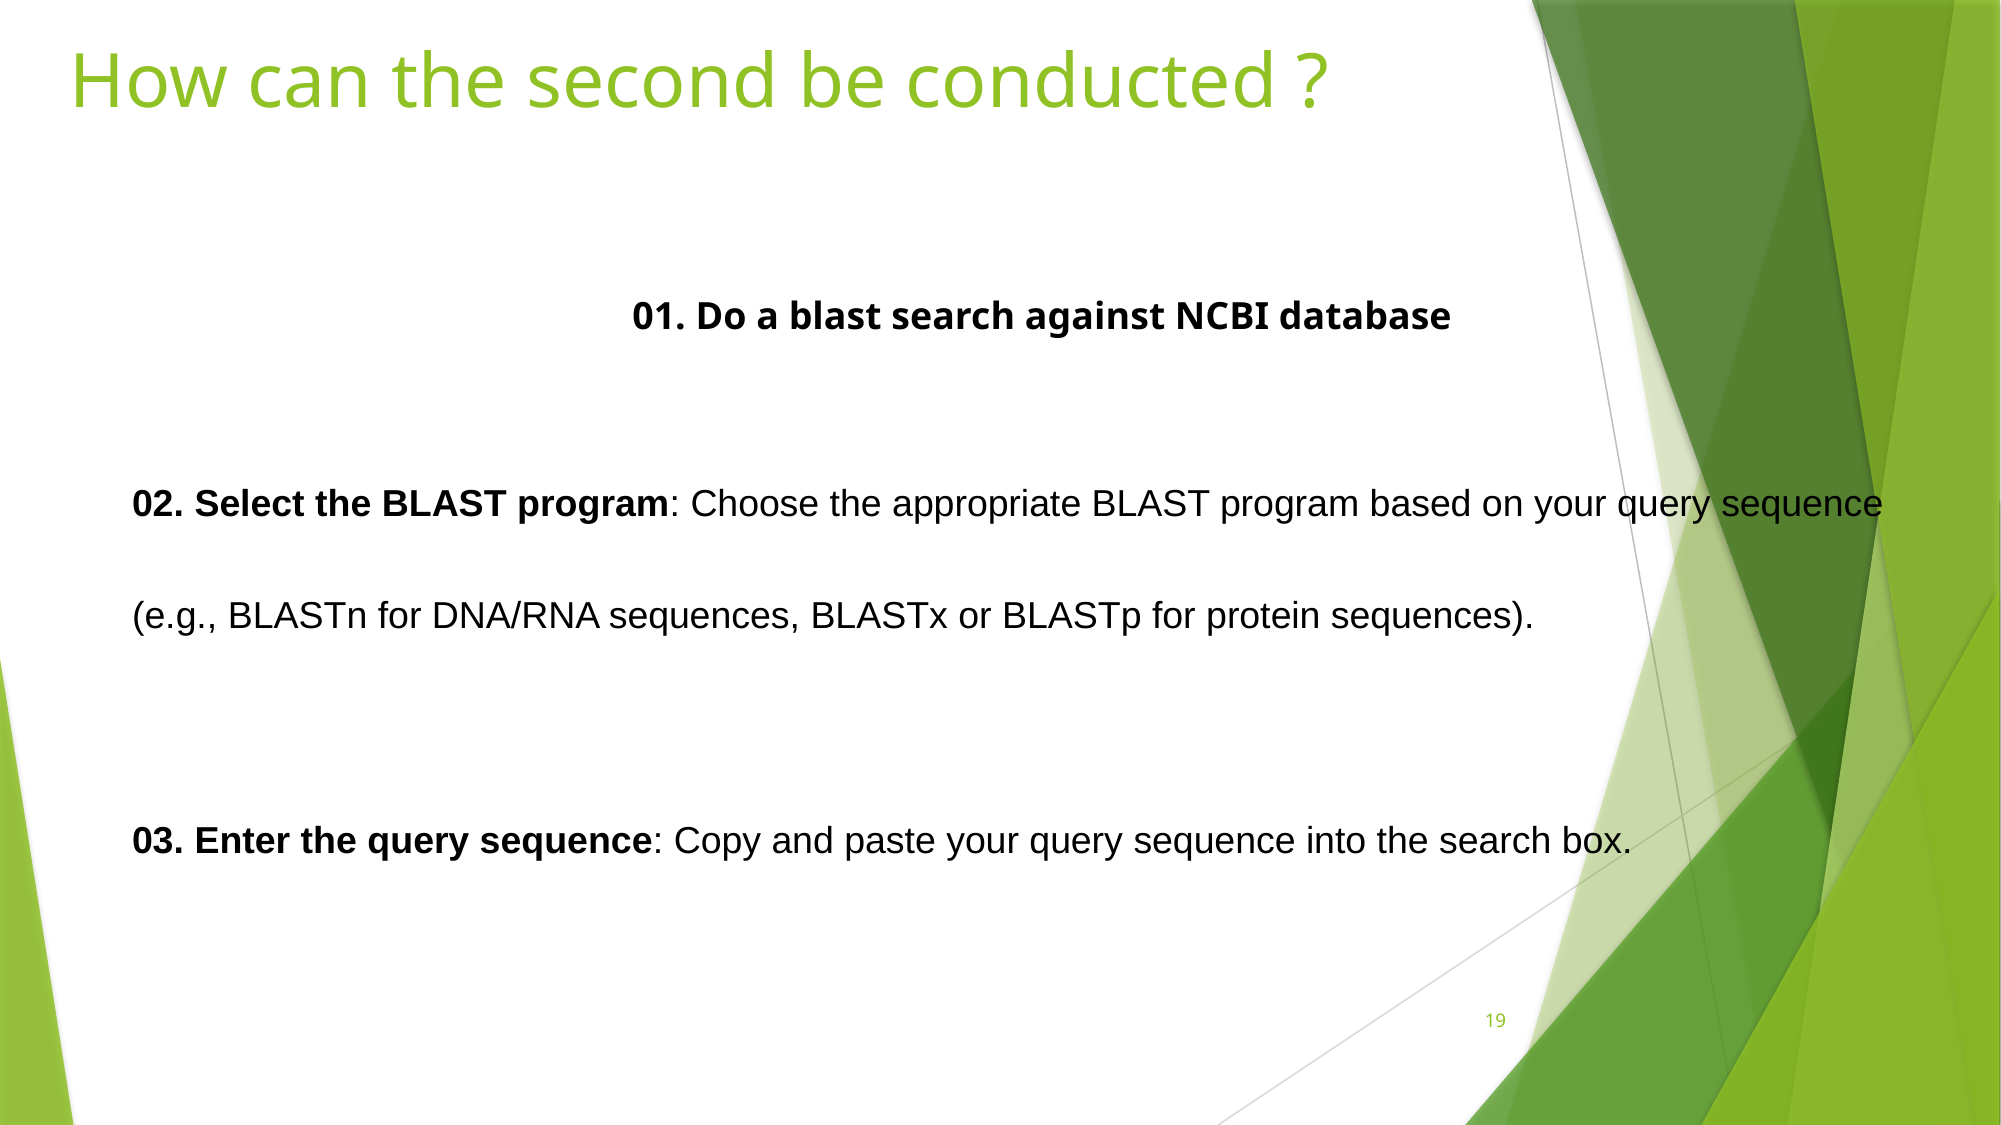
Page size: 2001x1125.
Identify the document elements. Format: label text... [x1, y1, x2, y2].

text_box How can the second be conducted ? [55, 24, 1466, 242]
text_box 01. Do a blast search against NCBI database [182, 194, 1903, 345]
slide_number 19 [1409, 991, 1522, 1051]
text_box 02. Select the BLAST program: Choose the appropriate BLAST program based on your query sequence (e.g., BLASTn for DNA/RNA sequences, BLASTx or BLASTp for protein sequences). 03. Enter the query sequence: Copy and paste your query sequence into the search box. [117, 403, 1910, 869]
